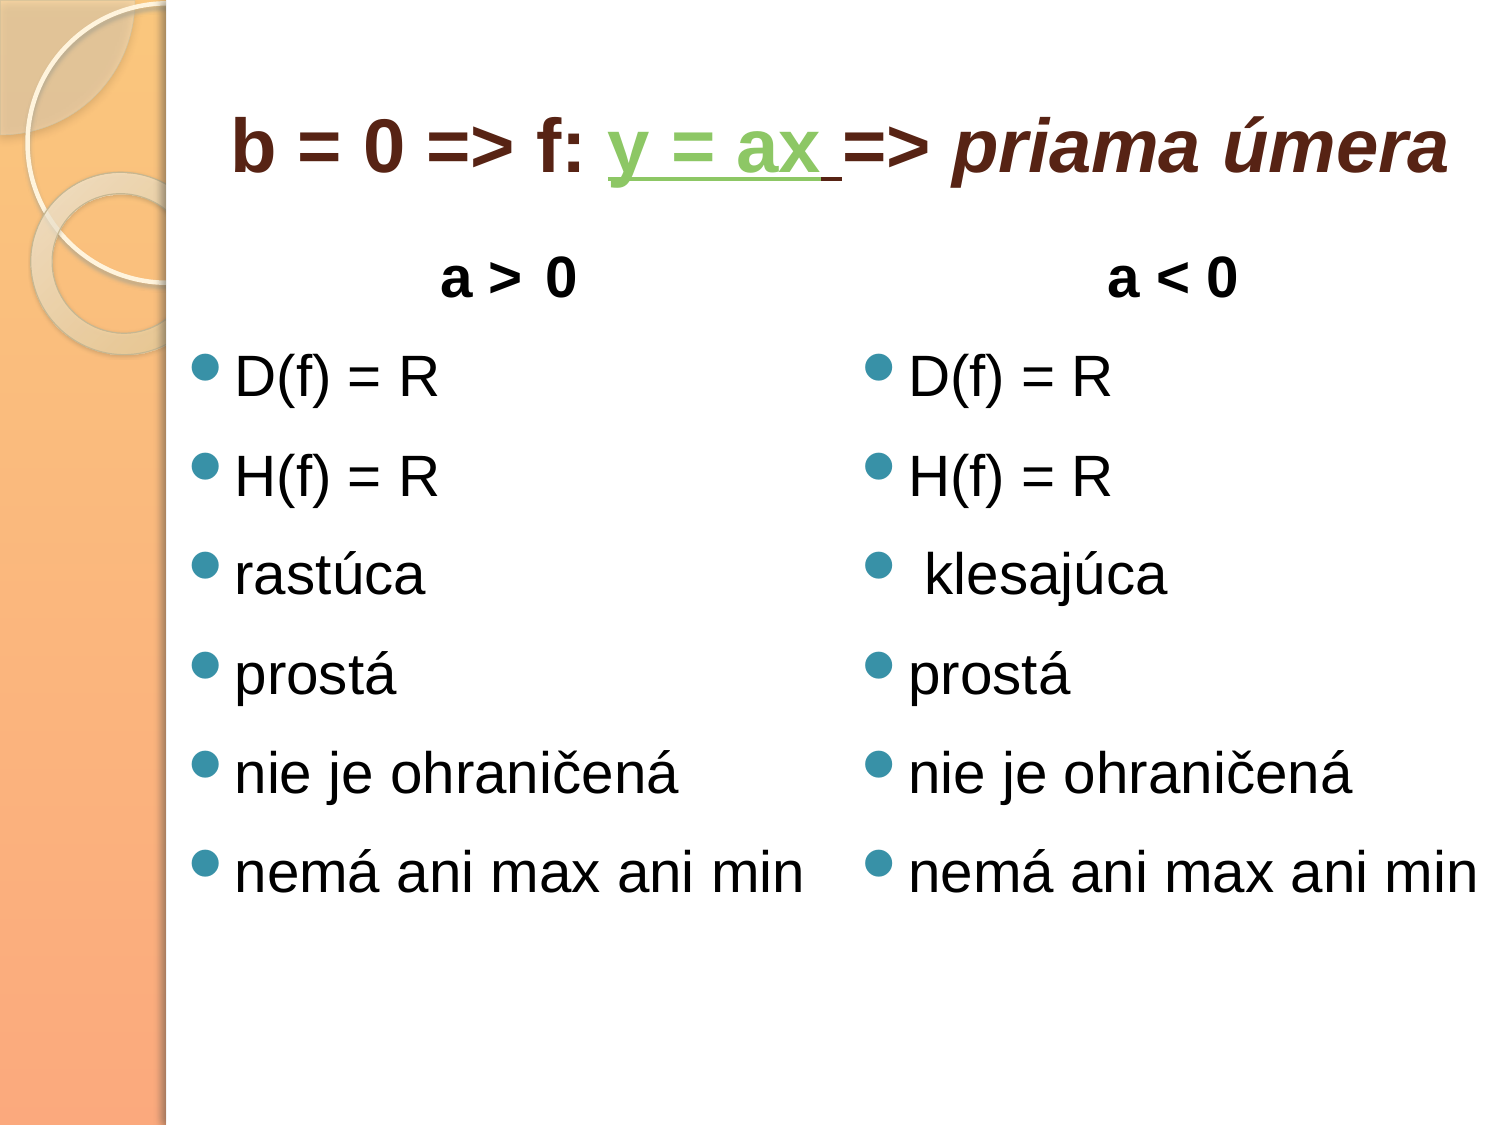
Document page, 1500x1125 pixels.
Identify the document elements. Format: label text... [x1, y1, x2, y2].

list a < 0 D(f) = R H(f) = R klesajúca prostá nie je ohraničená nemá ani max ani min [832, 231, 1500, 1048]
title b = 0 => f: y = ax => priama úmera [159, 54, 1500, 231]
list a > 0 D(f) = R H(f) = R rastúca prostá nie je ohraničená nemá ani max ani min [159, 231, 845, 1059]
